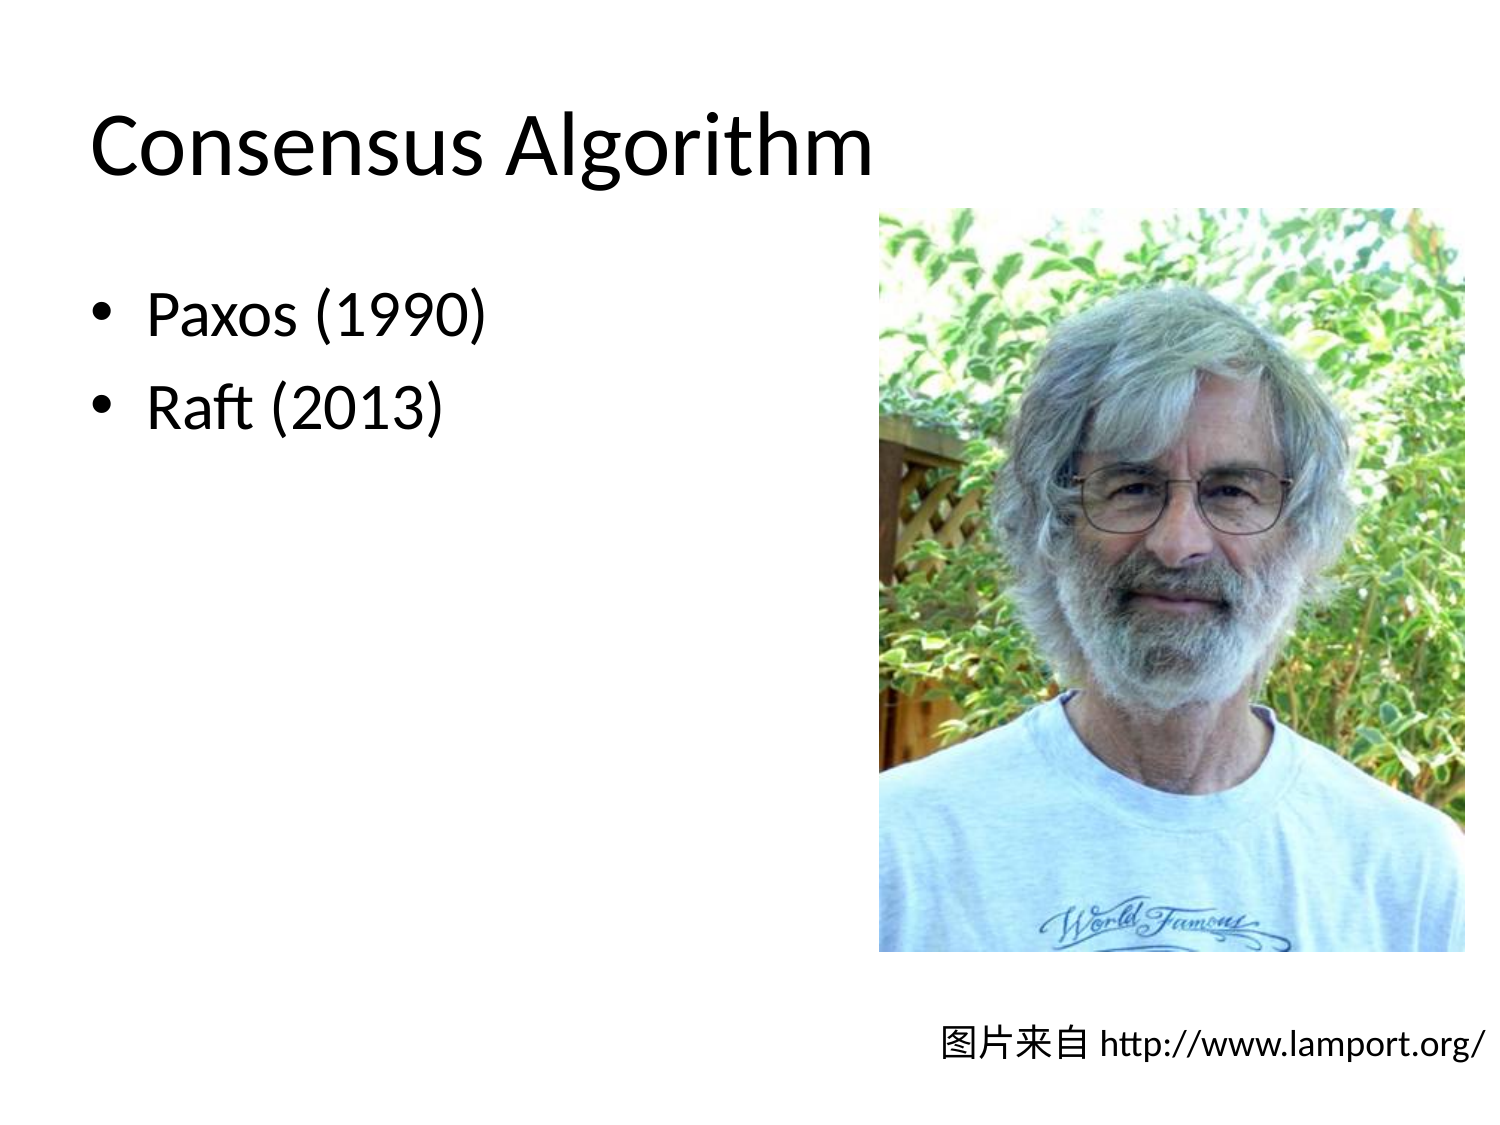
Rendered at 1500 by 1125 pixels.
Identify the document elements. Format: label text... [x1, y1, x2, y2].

title Consensus Algorithm [75, 45, 1425, 233]
list Paxos (1990) Raft (2013) [75, 262, 1425, 1005]
picture [879, 207, 1465, 952]
text_box 图片来自http://www.lamport.org/ [925, 1011, 1500, 1072]
